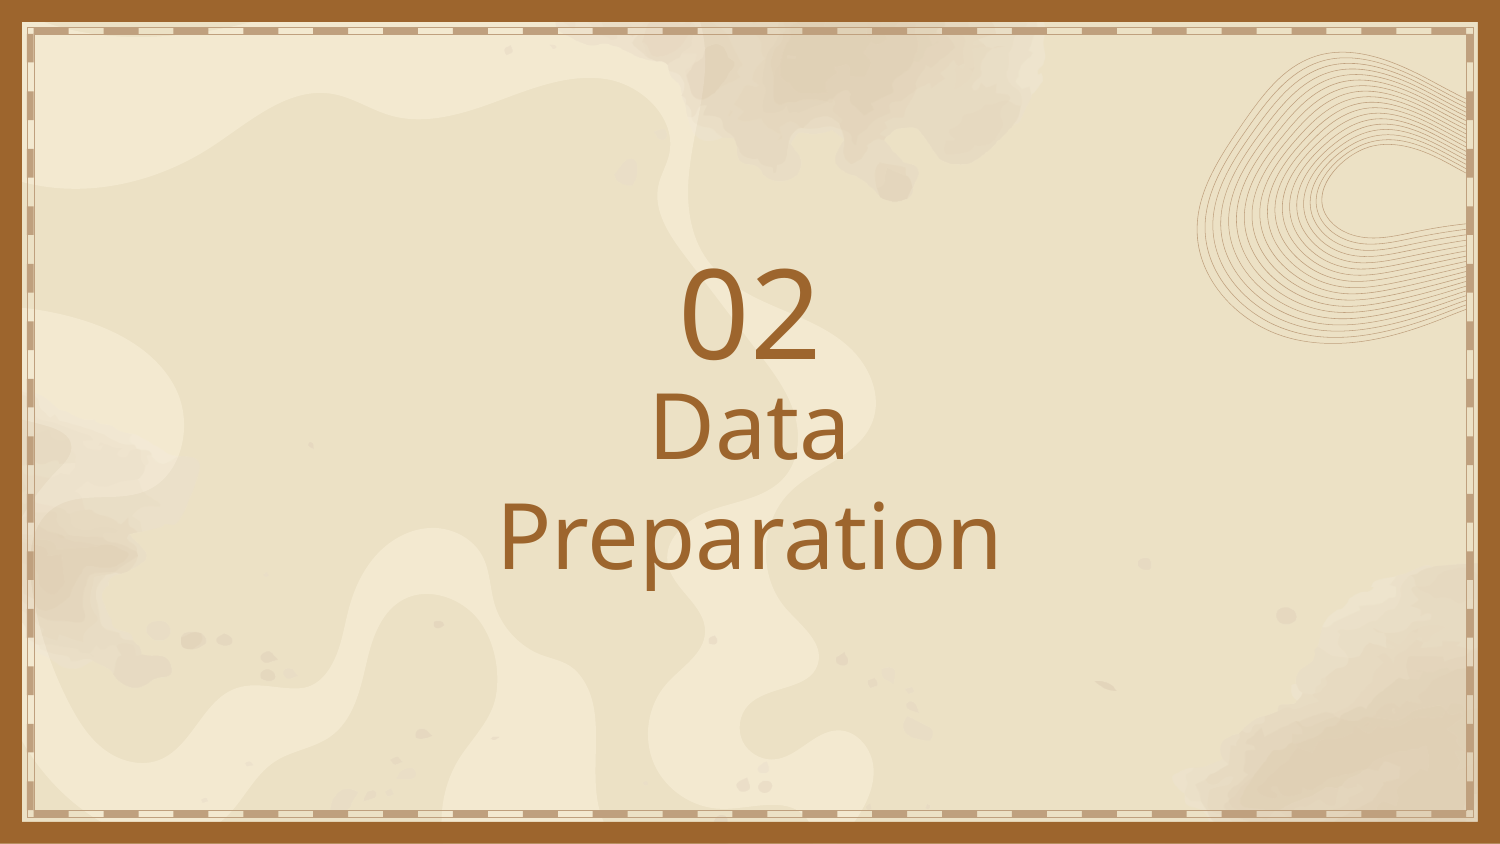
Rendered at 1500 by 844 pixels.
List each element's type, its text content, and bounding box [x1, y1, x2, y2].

picture [22, 22, 1477, 821]
title 02 [631, 219, 869, 358]
title Data Preparation [305, 352, 1195, 491]
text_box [1196, 51, 1467, 344]
